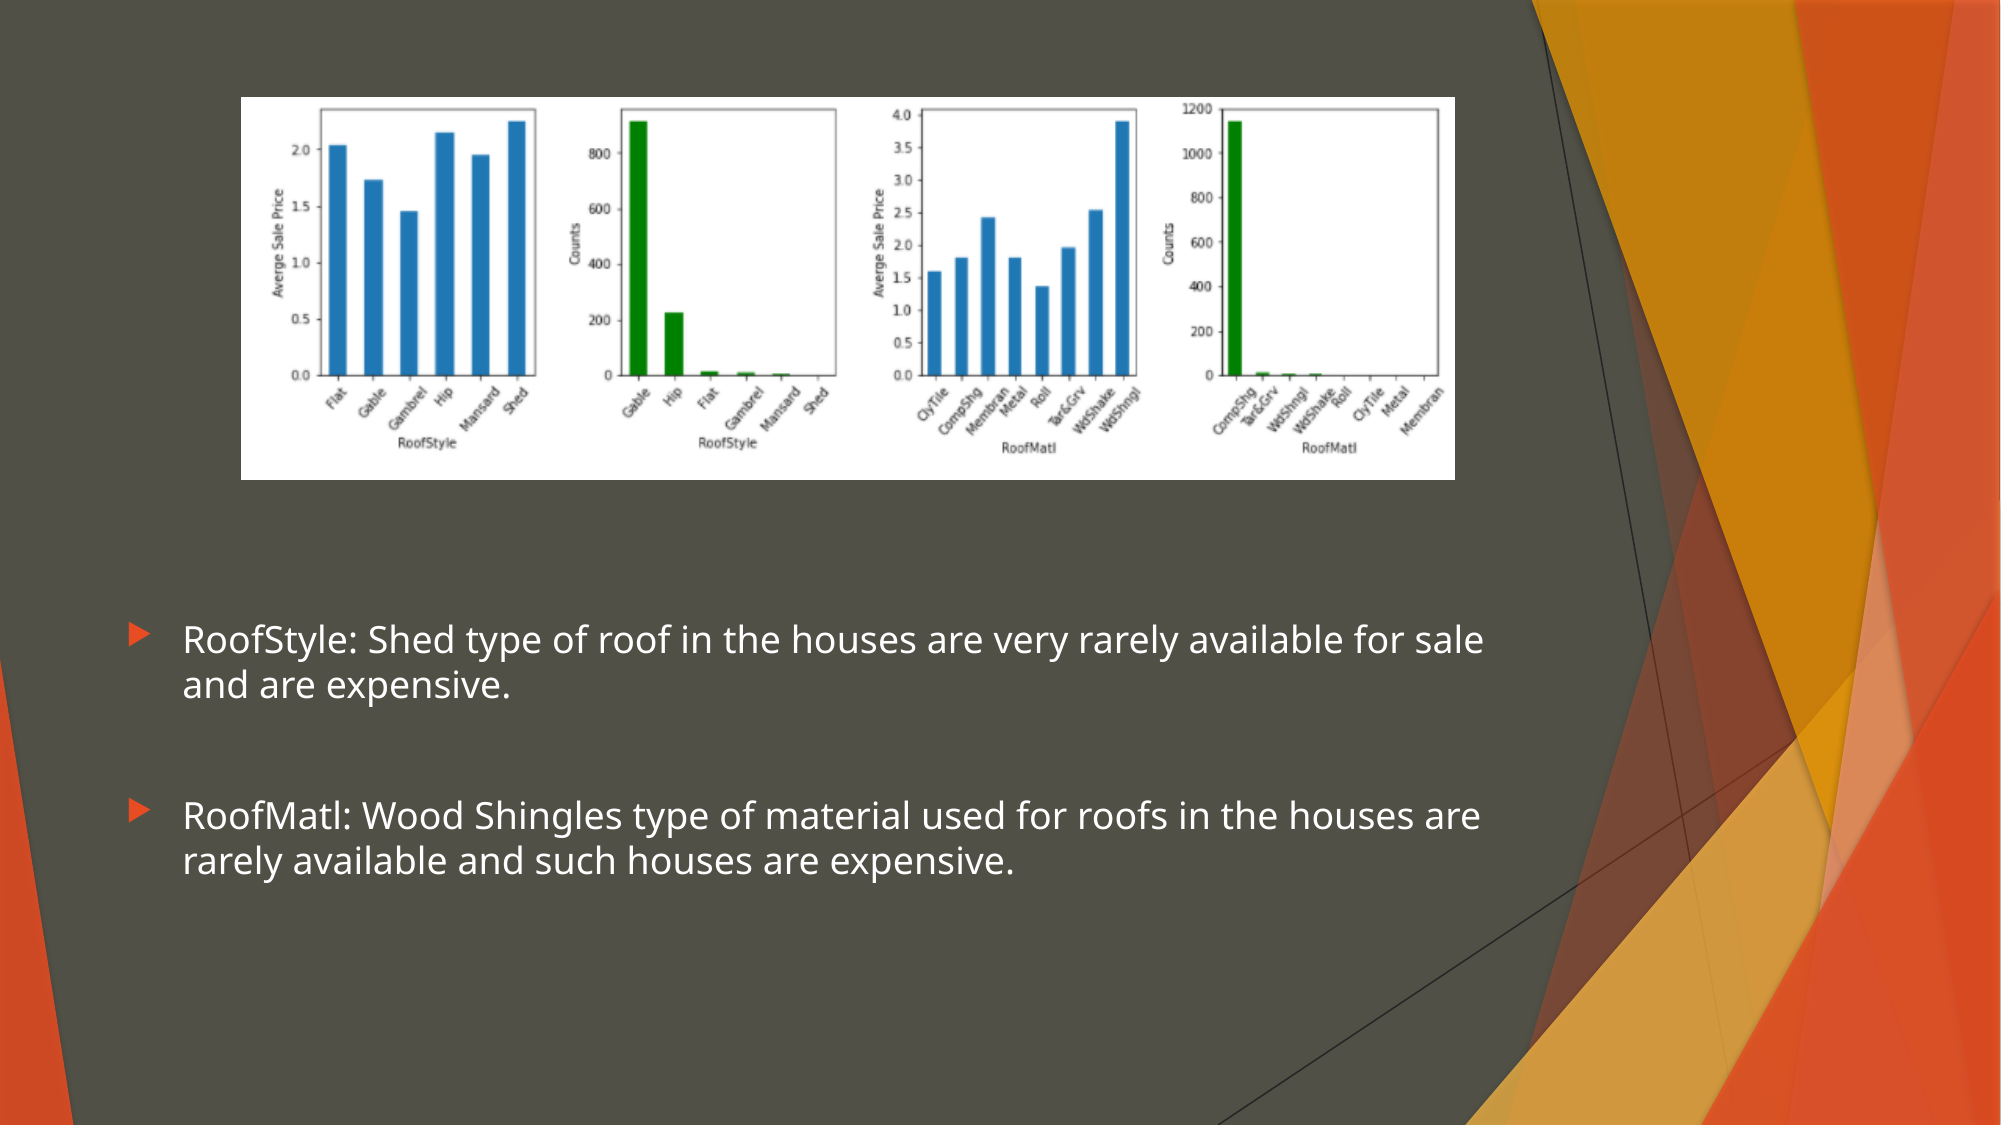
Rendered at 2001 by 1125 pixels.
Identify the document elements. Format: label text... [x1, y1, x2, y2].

list RoofStyle: Shed type of roof in the houses are very rarely available for sale and are expensive. RoofMatl: Wood Shingles type of material used for roofs in the houses are rarely available and such houses are expensive. [111, 608, 1522, 991]
picture [240, 96, 1455, 481]
